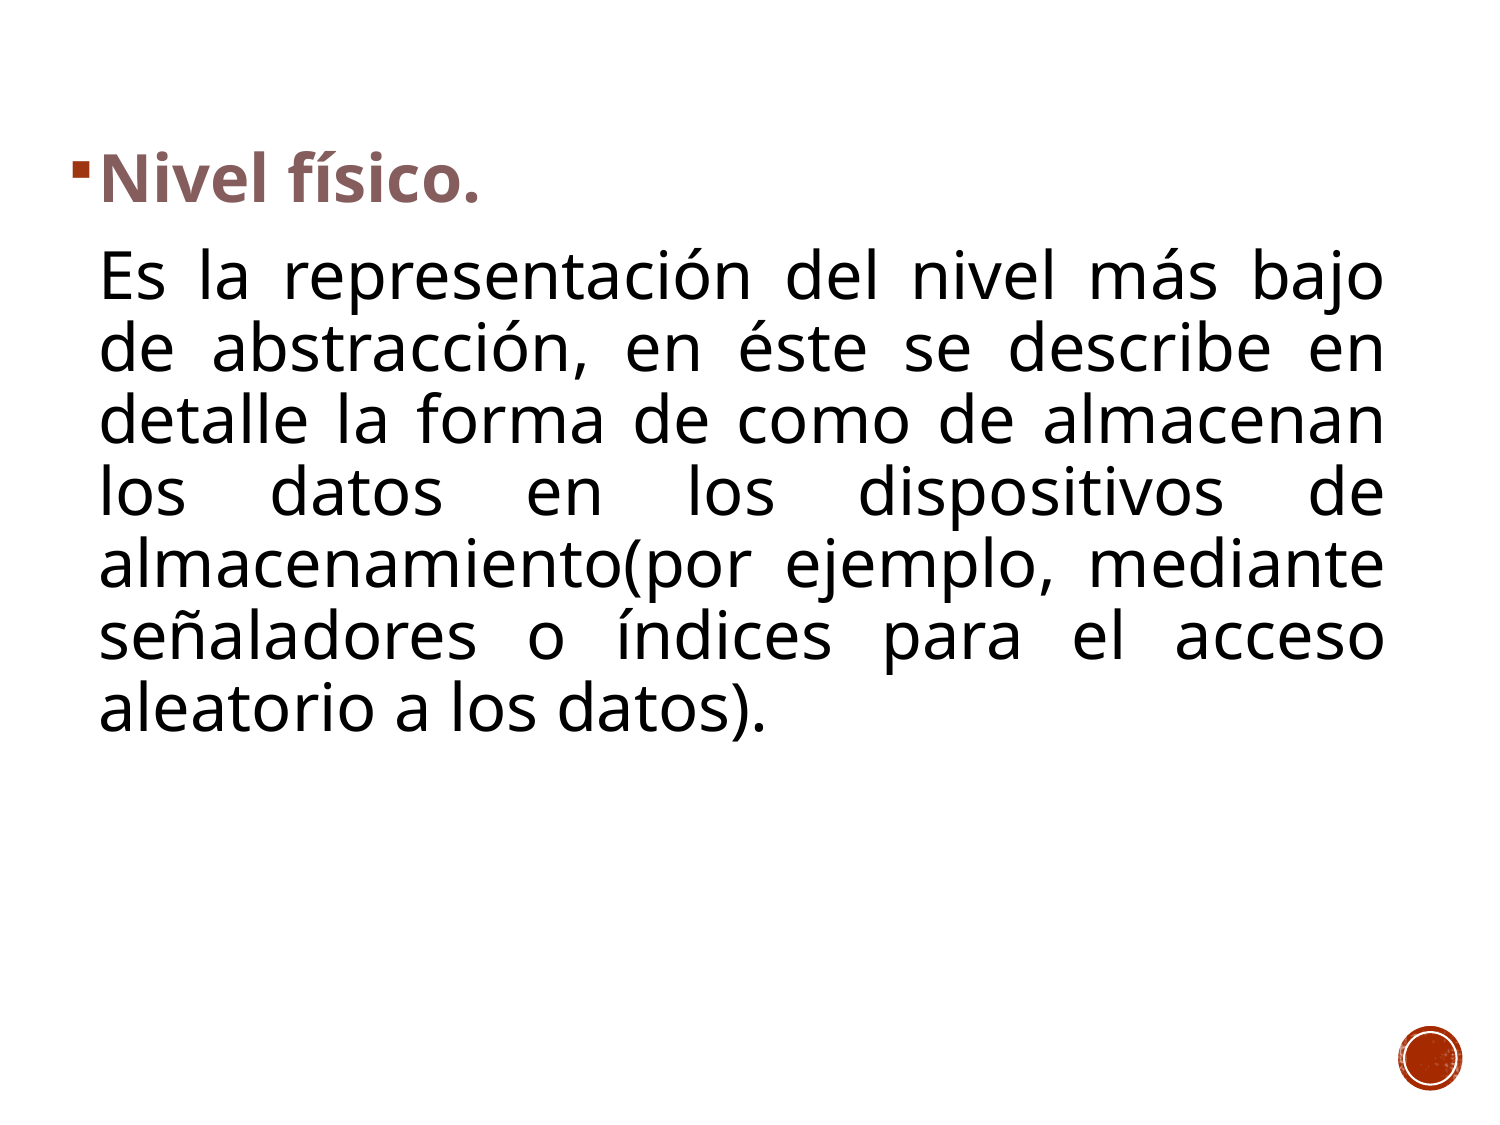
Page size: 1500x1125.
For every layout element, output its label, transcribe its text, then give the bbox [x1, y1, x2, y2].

list Nivel físico. Es la representación del nivel más bajo de abstracción, en éste se describe en detalle la forma de como de almacenan los datos en los dispositivos de almacenamiento(por ejemplo, mediante señaladores o índices para el acceso aleatorio a los datos). [53, 137, 1404, 769]
